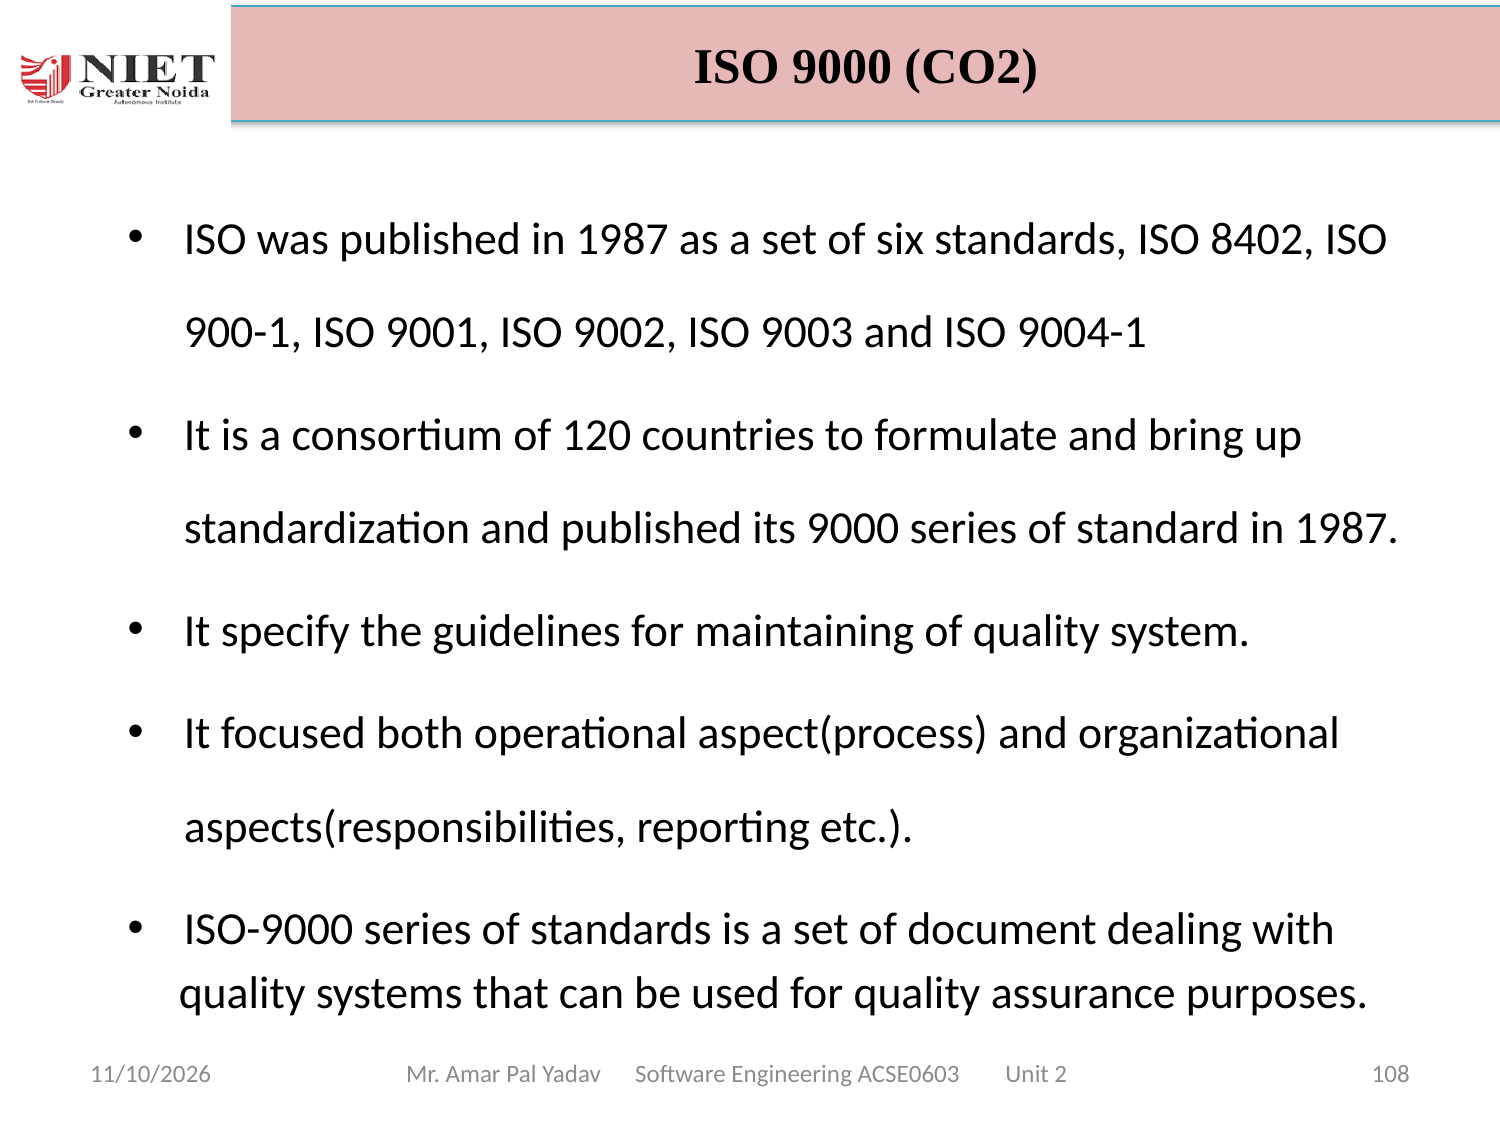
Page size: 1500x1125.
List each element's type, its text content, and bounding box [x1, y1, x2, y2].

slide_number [75, 1042, 425, 1103]
slide_number 108 [1113, 1042, 1425, 1103]
picture [6, 5, 231, 153]
list ISO was published in 1987 as a set of six standards, ISO 8402, ISO 900-1, ISO 9001, ISO 9002, ISO 9003 and ISO 9004-1 It is a consortium of 120 countries to formulate and bring up standardization and published its 9000 series of standard in 1987. It specify the guidelines for maintaining of quality system. It focused both operational aspect(process) and organizational aspects(responsibilities, reporting etc.). ISO-9000 series of standards is a set of document dealing with quality systems that can be used for quality assurance purposes. [112, 162, 1500, 1088]
footer Mr. Amar Pal Yadav Software Engineering ACSE0603 Unit 2 [425, 1042, 1113, 1103]
text_box ISO 9000 (CO2) [231, 5, 1500, 122]
